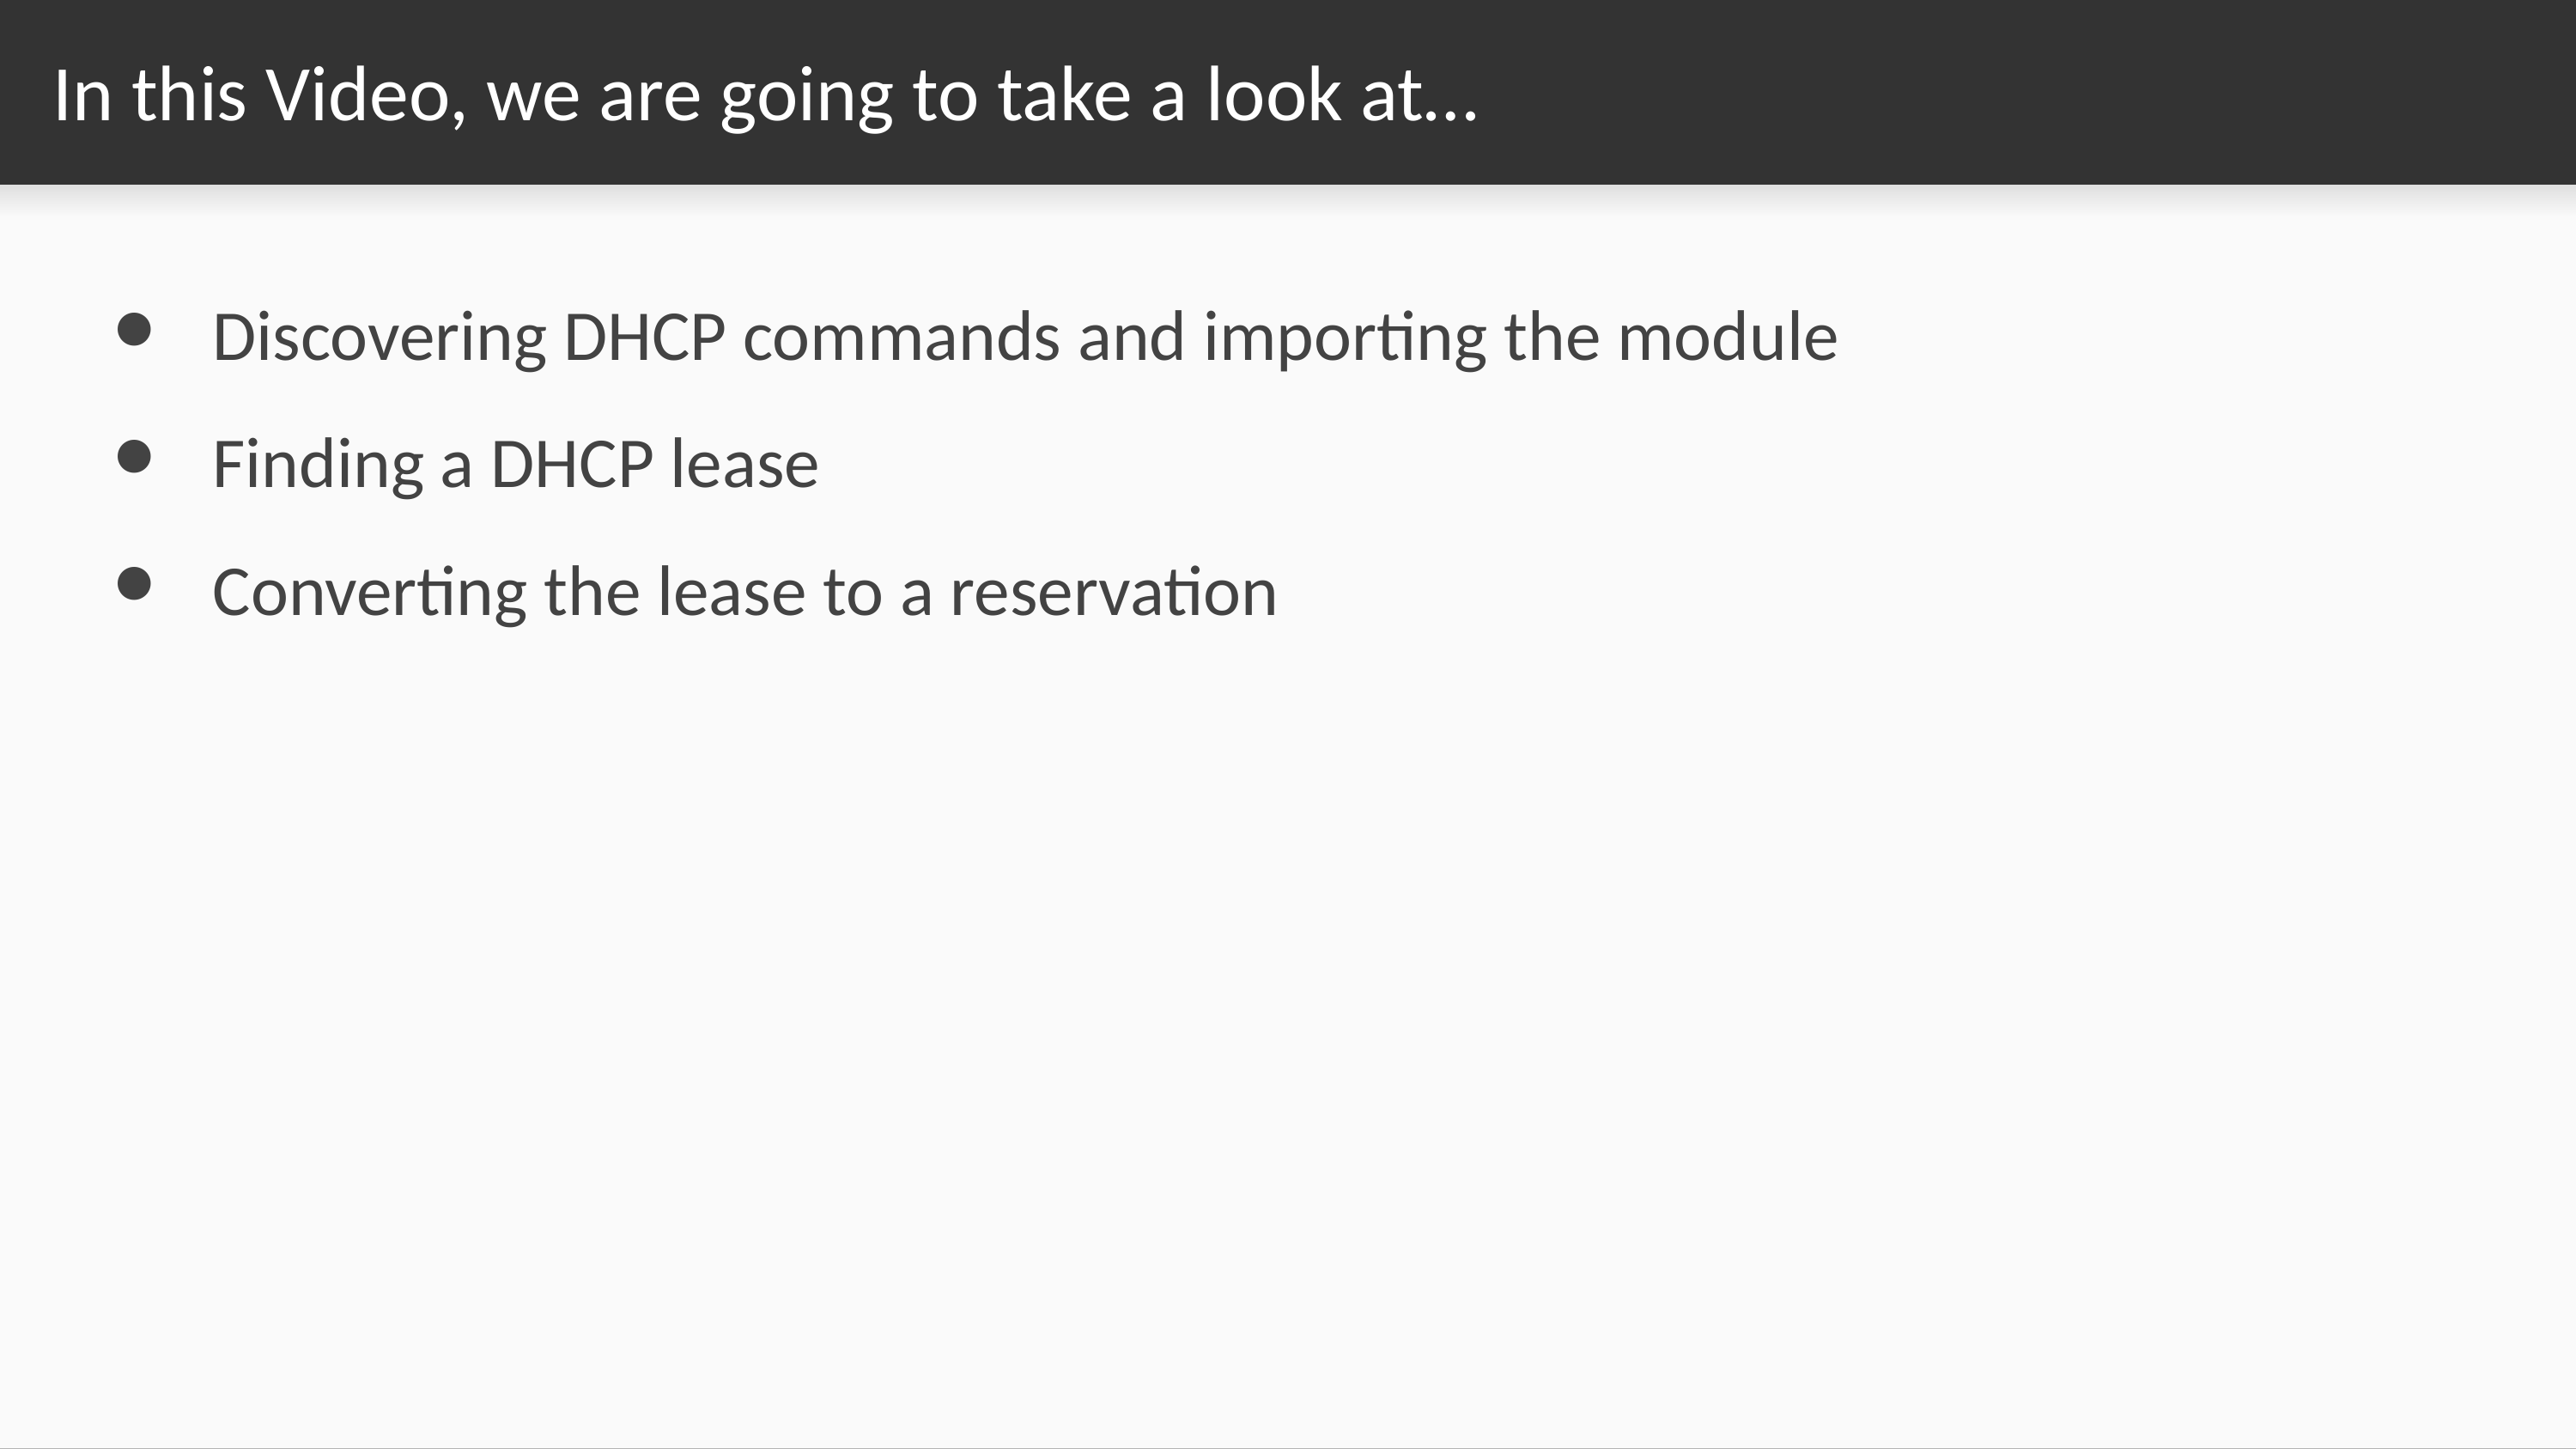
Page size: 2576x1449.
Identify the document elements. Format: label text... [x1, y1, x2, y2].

list Discovering DHCP commands and importing the module Finding a DHCP lease Converting the lease to a reservation [58, 250, 2515, 1384]
title In this Video, we are going to take a look at… [27, 4, 2515, 174]
